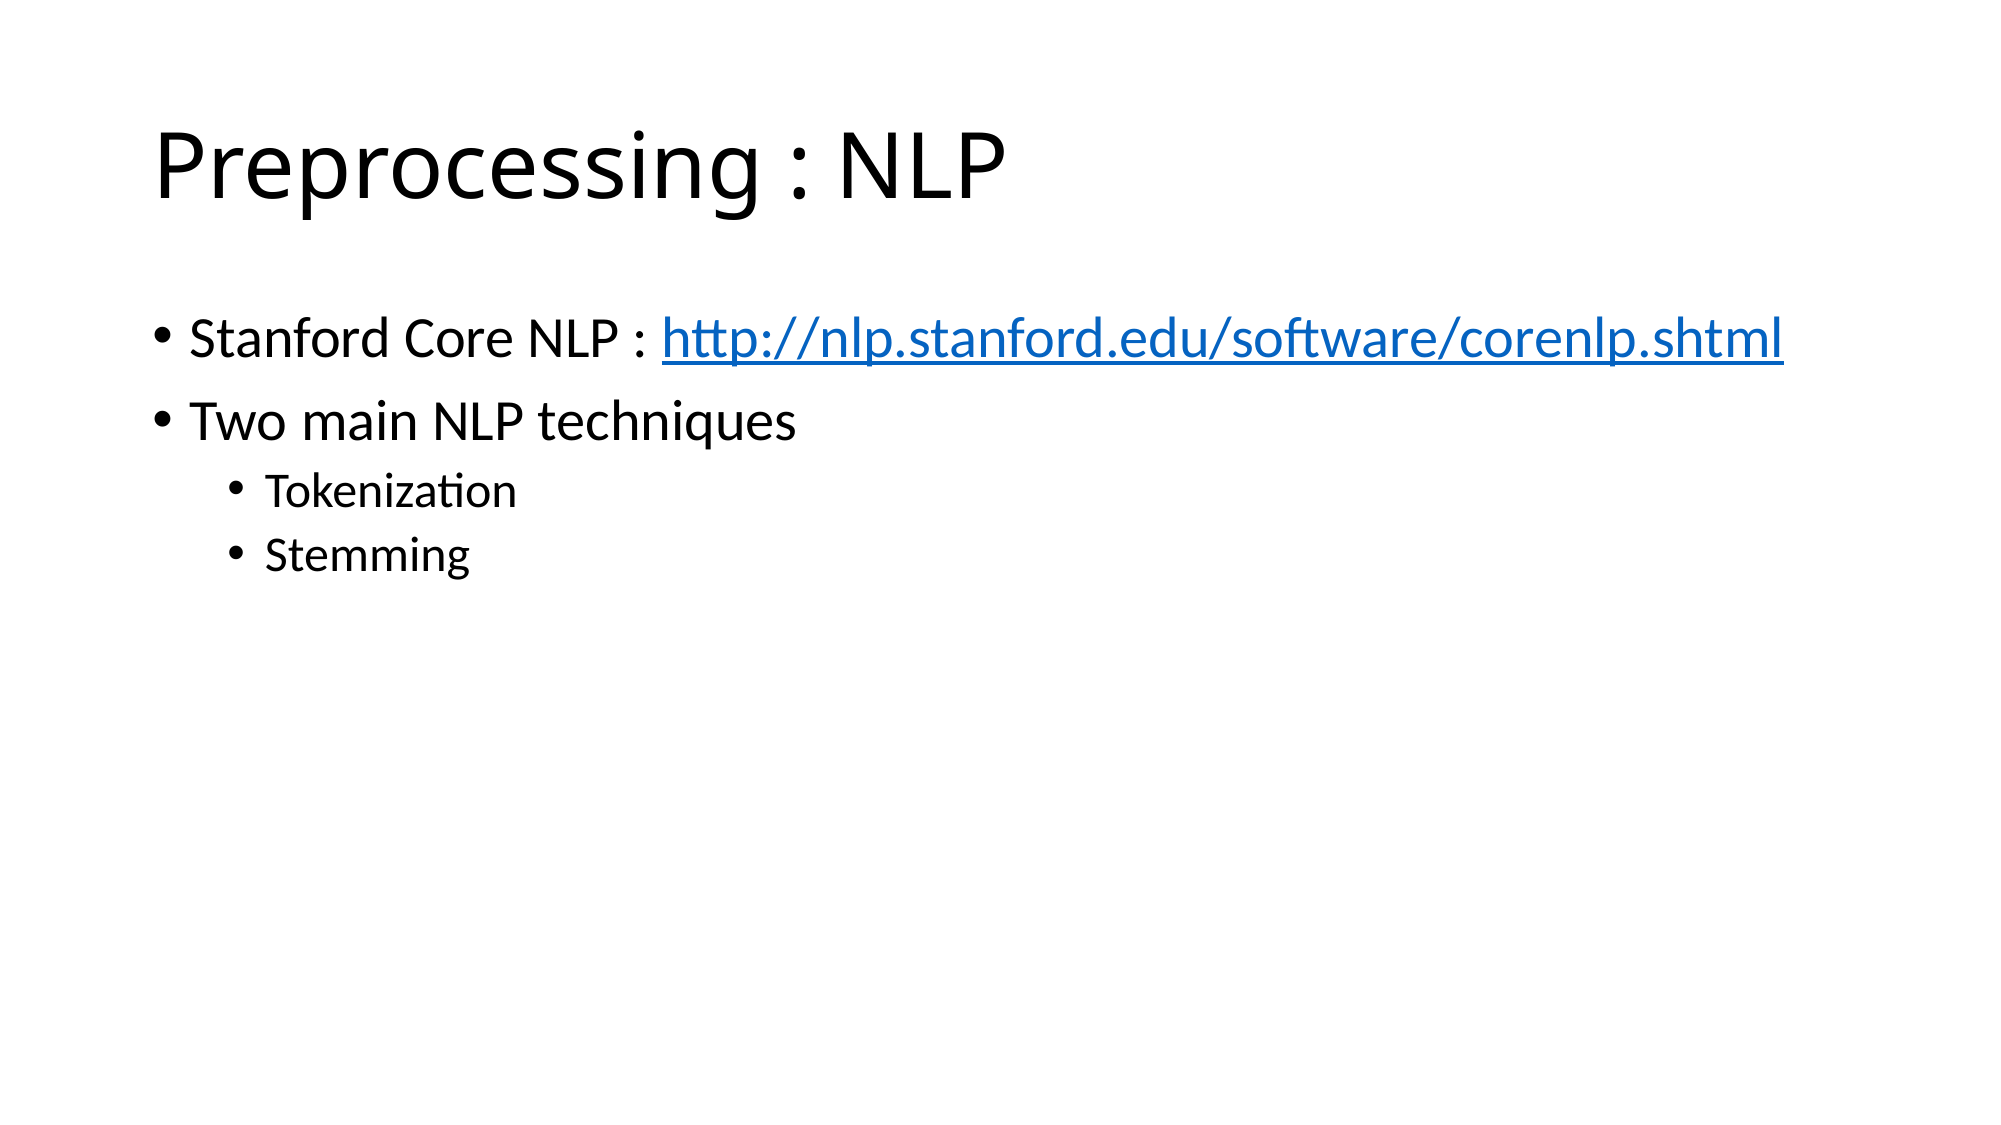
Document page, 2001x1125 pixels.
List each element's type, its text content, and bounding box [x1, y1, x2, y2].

title Preprocessing : NLP [137, 59, 1863, 278]
list Stanford Core NLP : http://nlp.stanford.edu/software/corenlp.shtml Two main NLP techniques Tokenization Stemming [137, 299, 1863, 1014]
